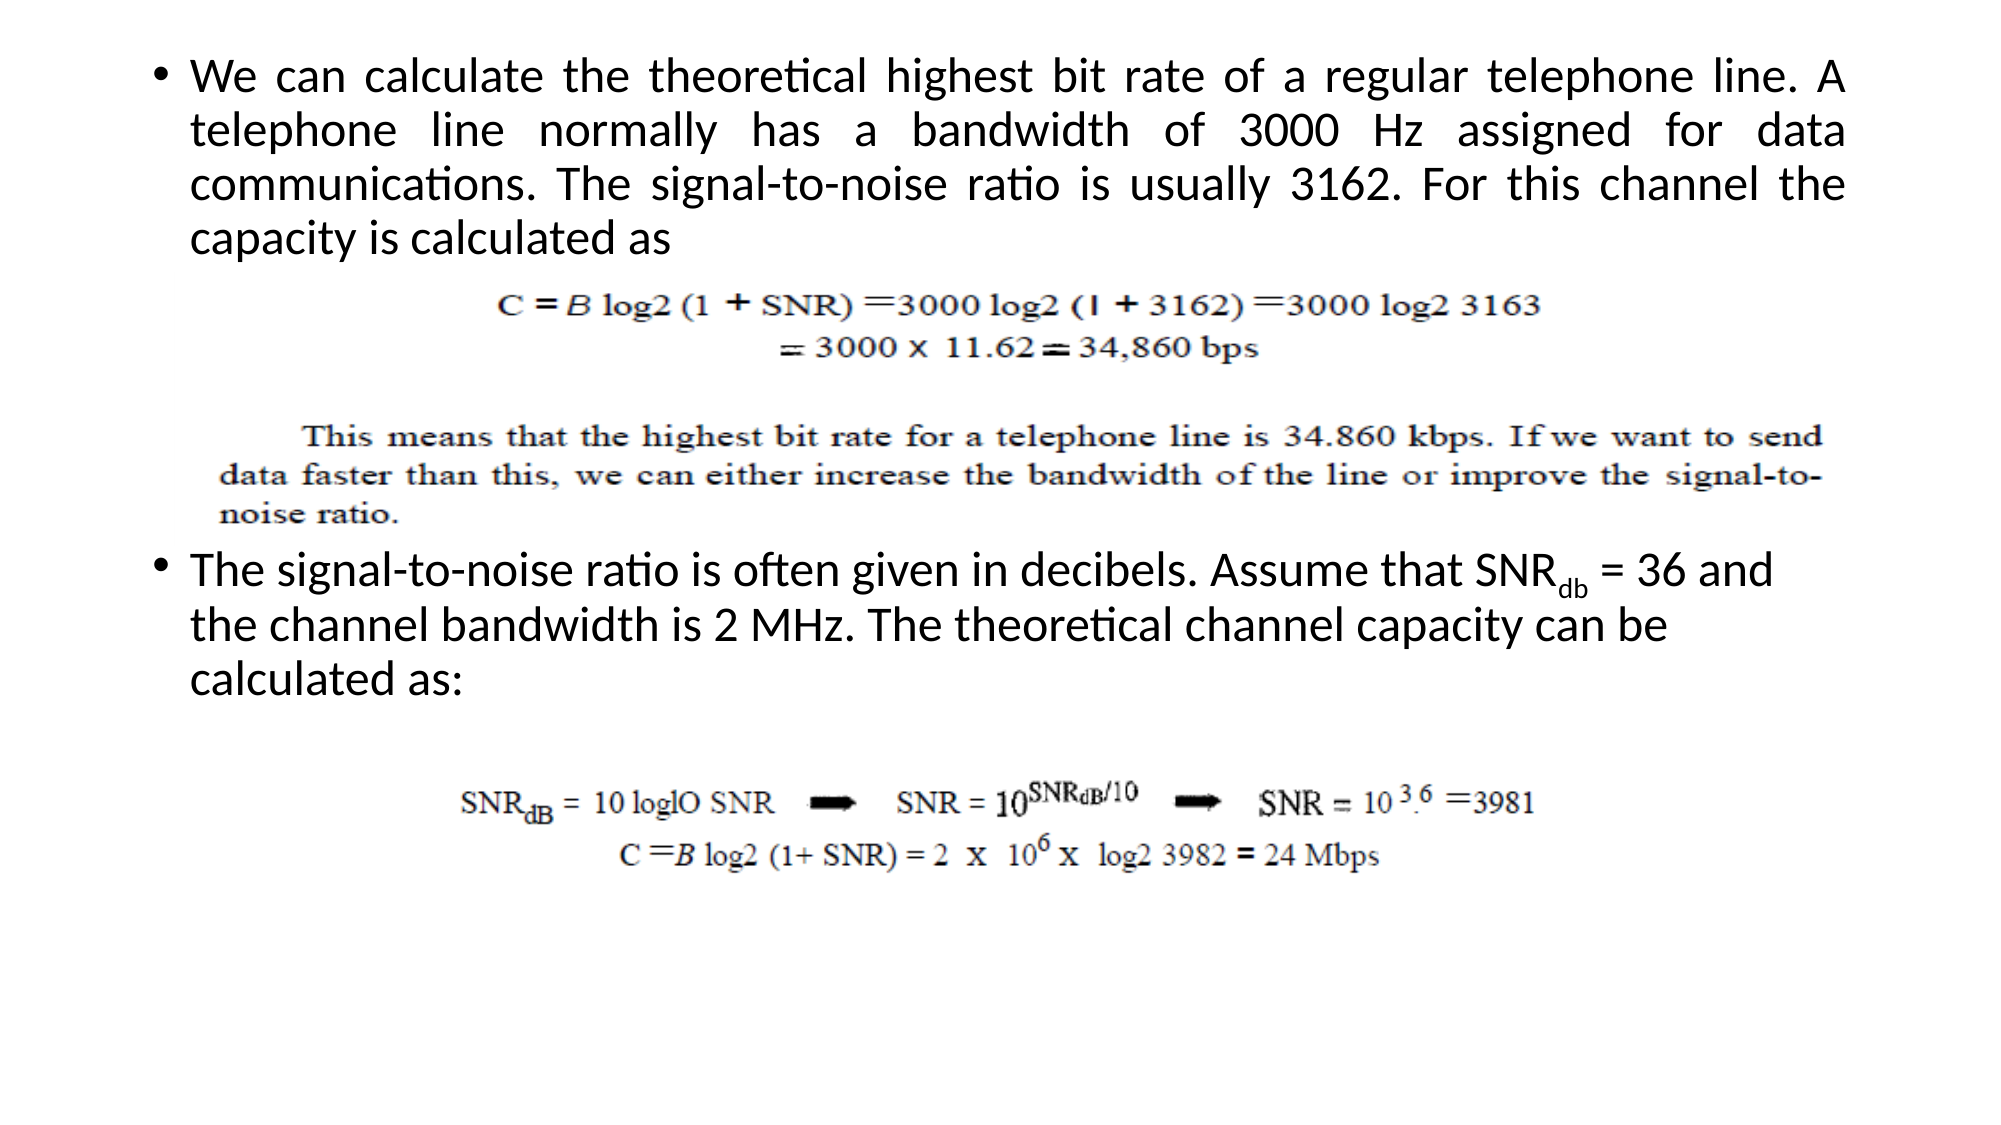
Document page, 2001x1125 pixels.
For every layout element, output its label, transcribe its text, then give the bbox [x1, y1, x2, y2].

picture [431, 754, 1574, 891]
picture [173, 272, 1831, 546]
list We can calculate the theoretical highest bit rate of a regular telephone line. A telephone line normally has a bandwidth of 3000 Hz assigned for data communications. The signal-to-noise ratio is usually 3162. For this channel the capacity is calculated as The signal-to-noise ratio is often given in decibels. Assume that SNRdb = 36 and the channel bandwidth is 2 MHz. The theoretical channel capacity can be calculated as: [137, 41, 1863, 1014]
